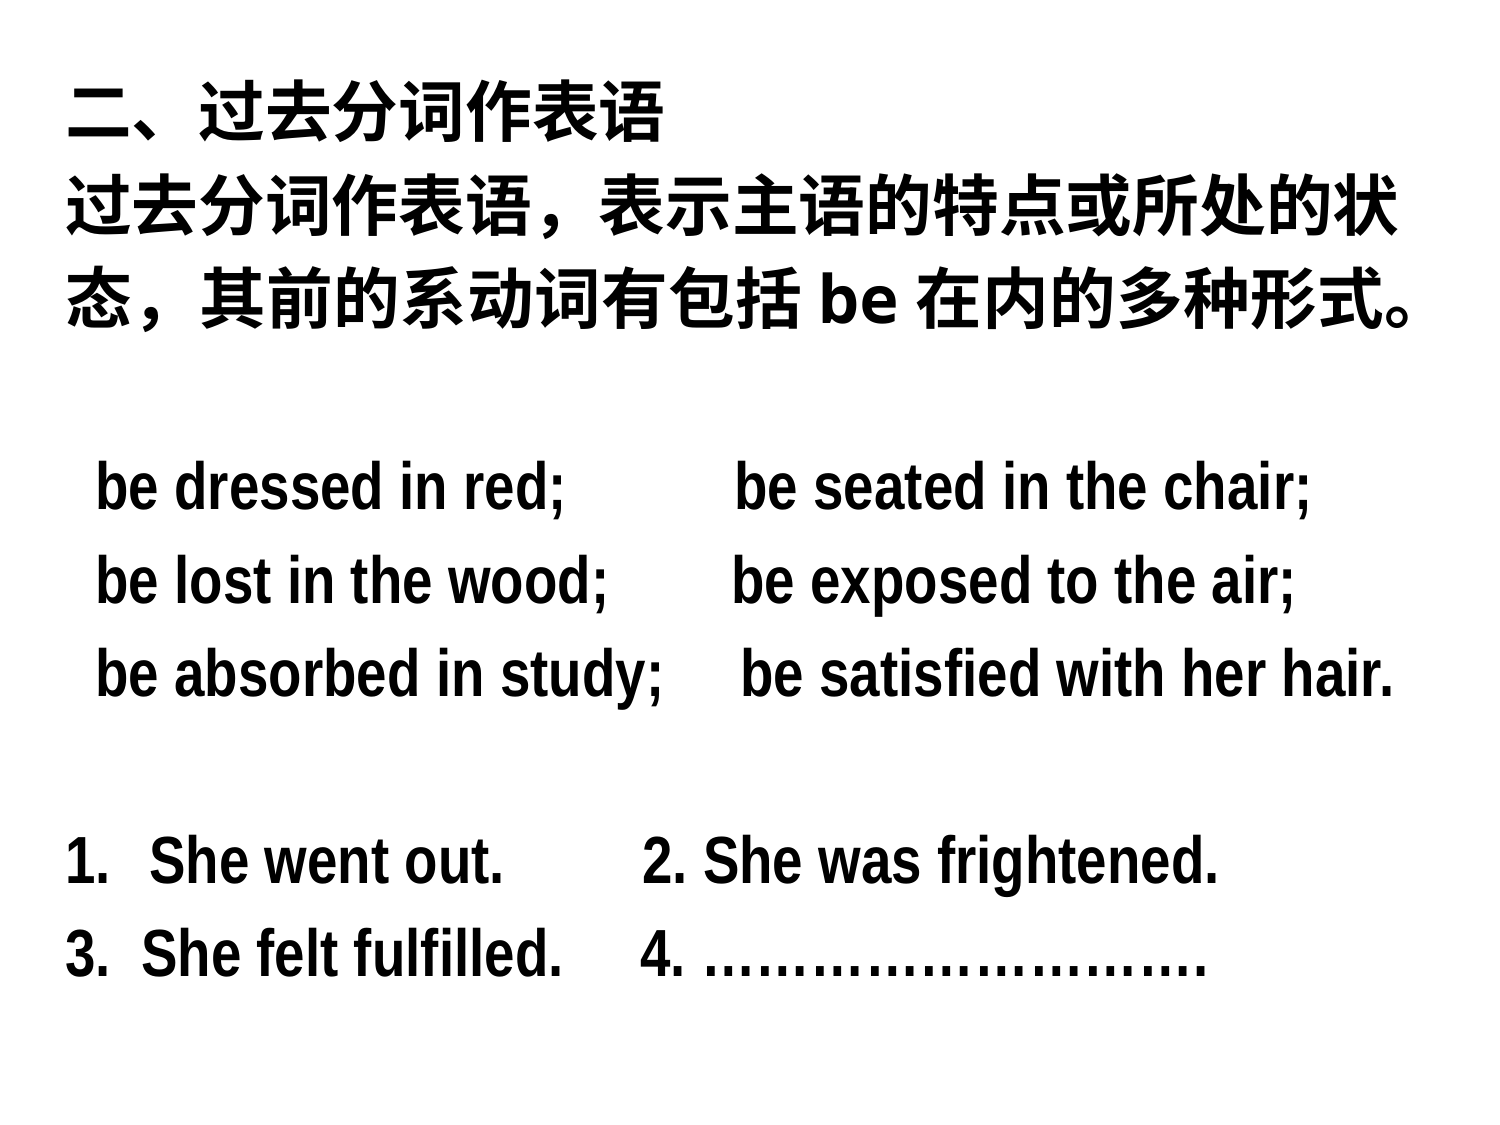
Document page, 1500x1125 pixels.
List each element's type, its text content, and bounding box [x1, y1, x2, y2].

list 二、过去分词作表语 过去分词作表语，表示主语的特点或所处的状 态，其前的系动词有包括be在内的多种形式。 be dressed in red; be seated in the chair; be lost in the wood; be exposed to the air; be absorbed in study; be satisfied with her hair. She went out. 2. She was frightened. 3. She felt fulfilled. 4. ………………………. [50, 62, 1483, 1106]
